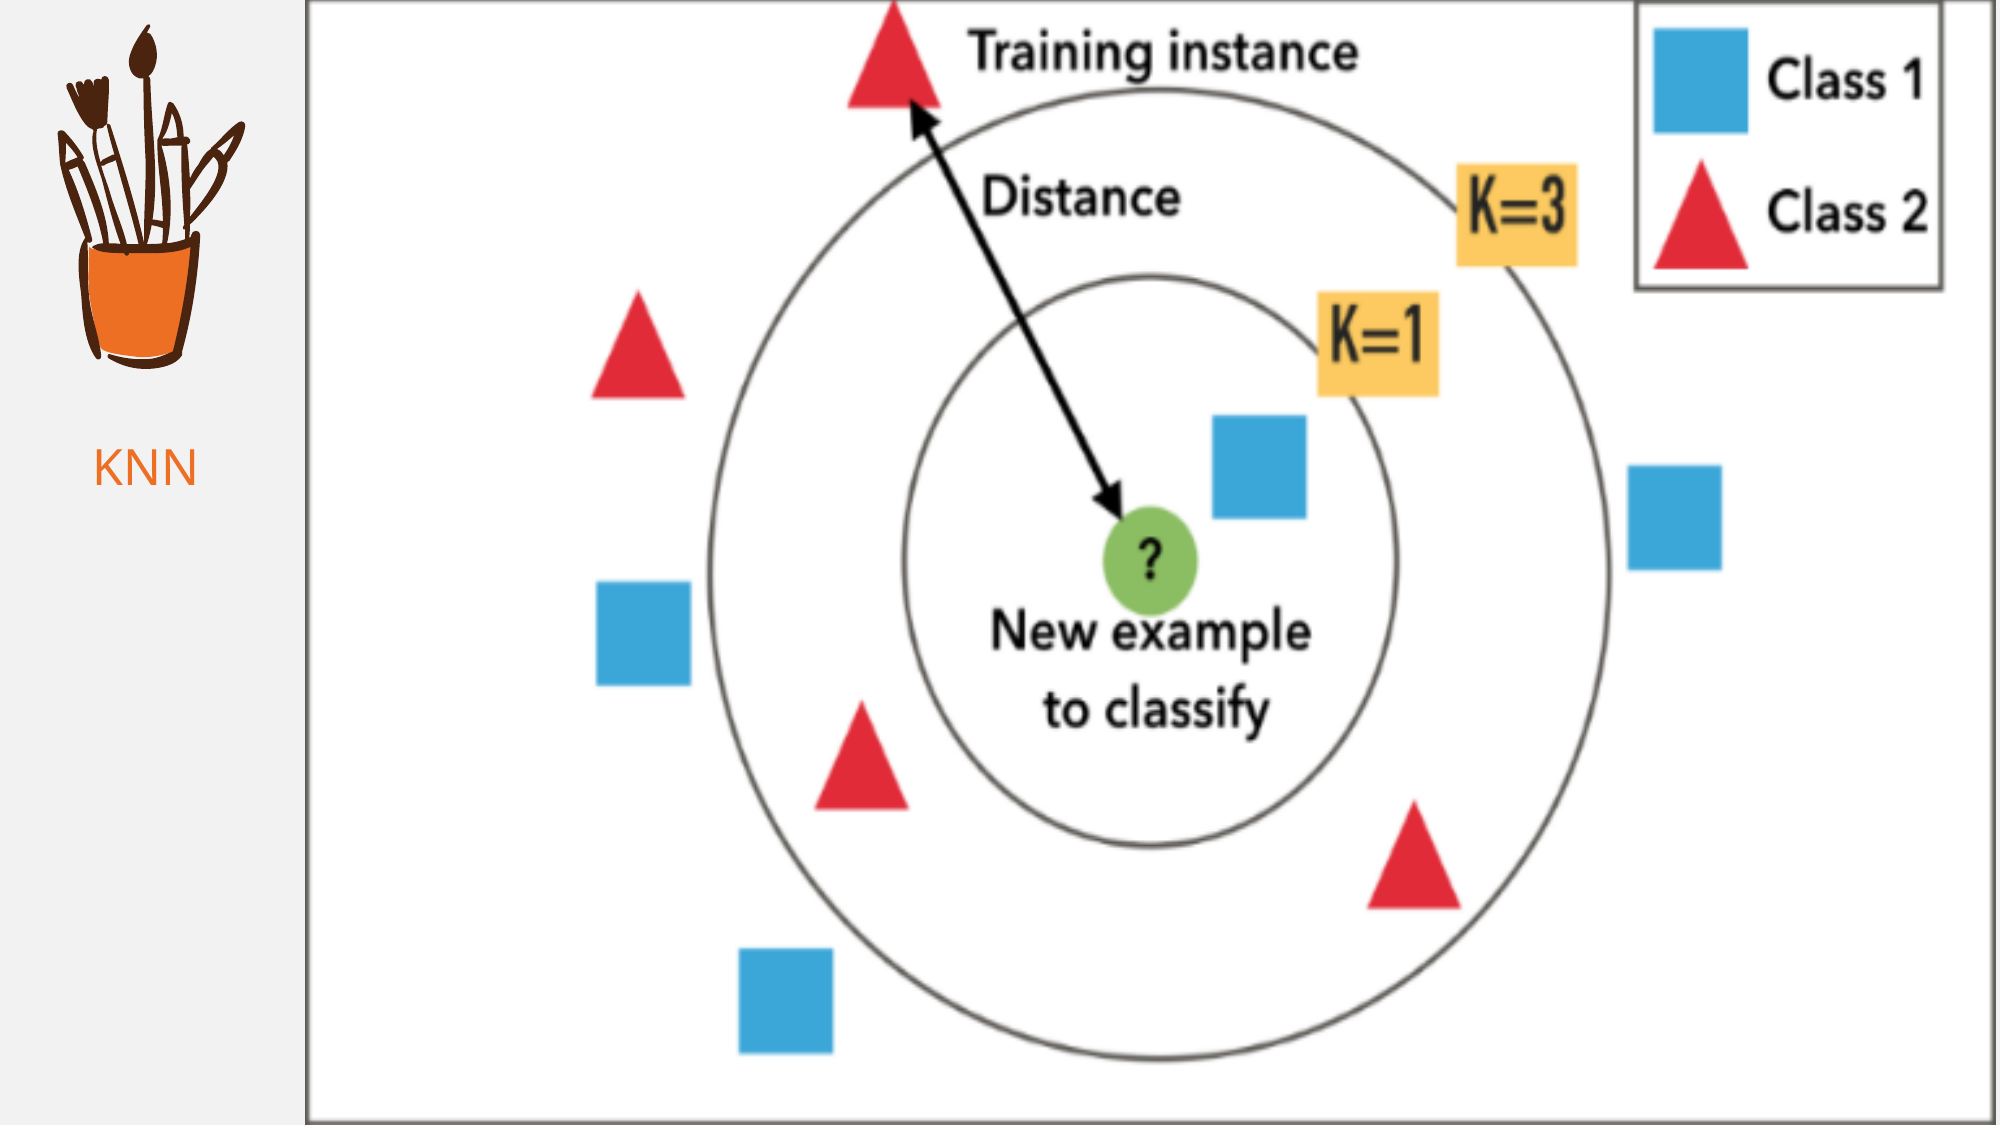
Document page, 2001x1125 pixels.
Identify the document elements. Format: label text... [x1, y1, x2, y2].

picture [305, 0, 1996, 1125]
text_box KNN [69, 428, 214, 504]
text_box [56, 22, 246, 370]
